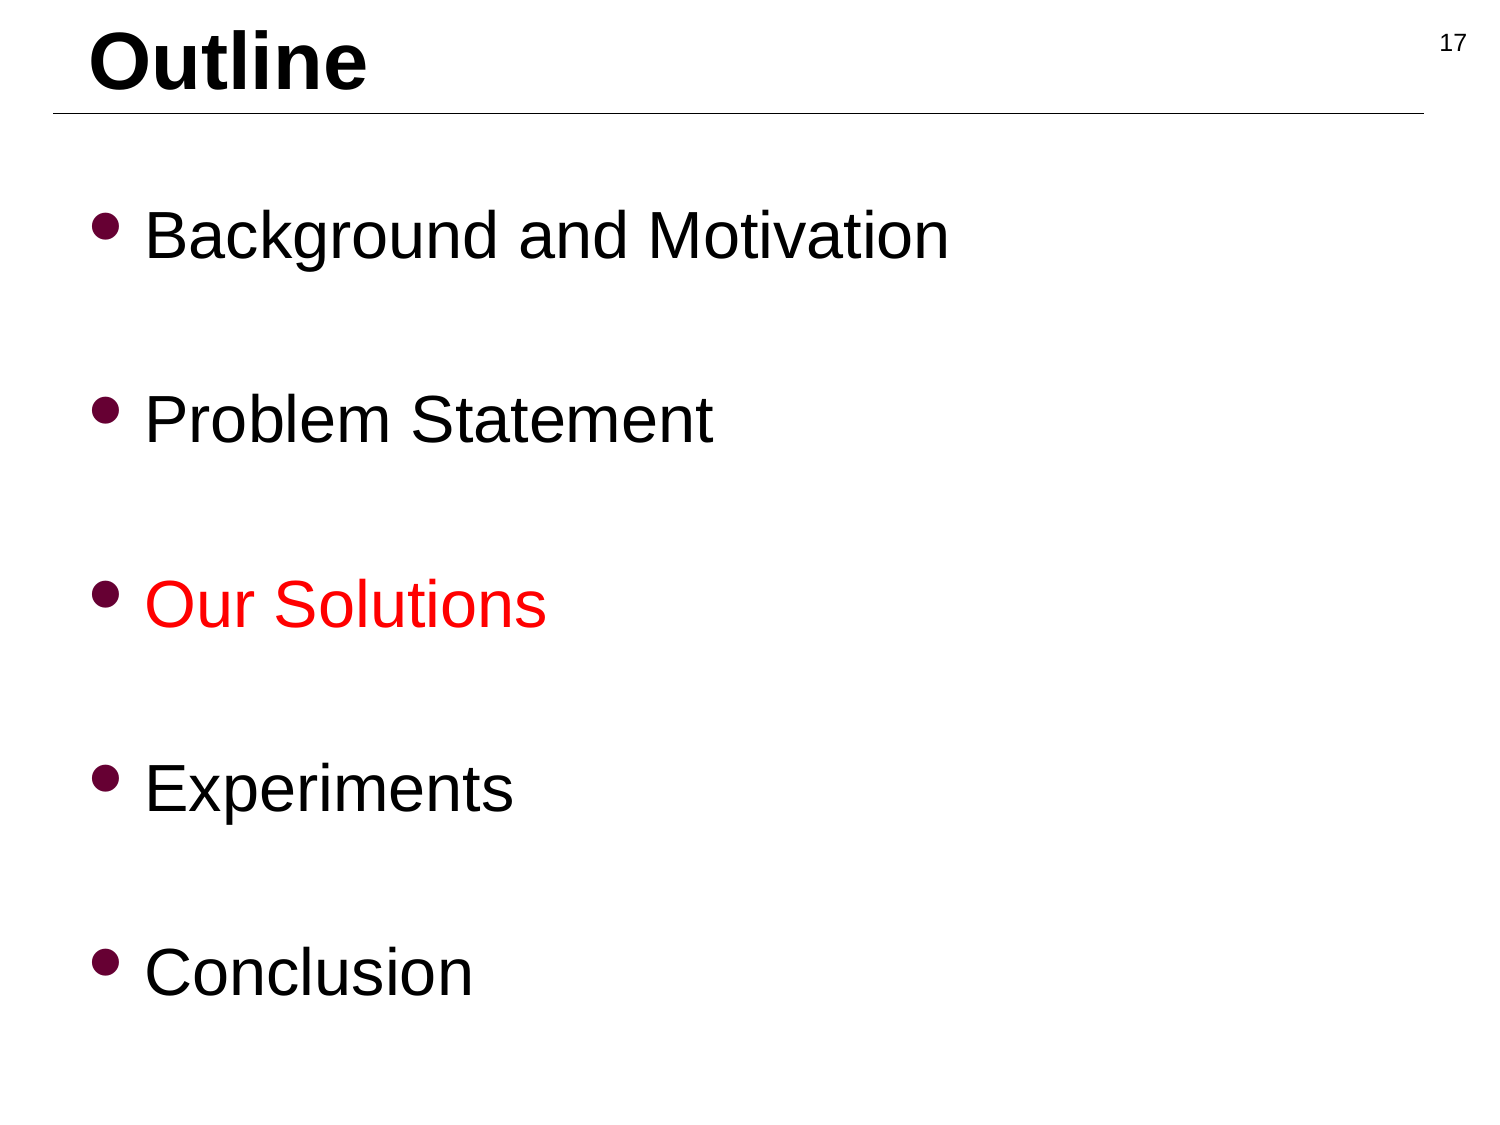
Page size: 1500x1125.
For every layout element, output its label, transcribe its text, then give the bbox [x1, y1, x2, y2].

list Background and Motivation Problem Statement Our Solutions Experiments Conclusion [73, 184, 1424, 948]
slide_number 17 [1131, 18, 1483, 62]
title Outline [73, 0, 1424, 114]
